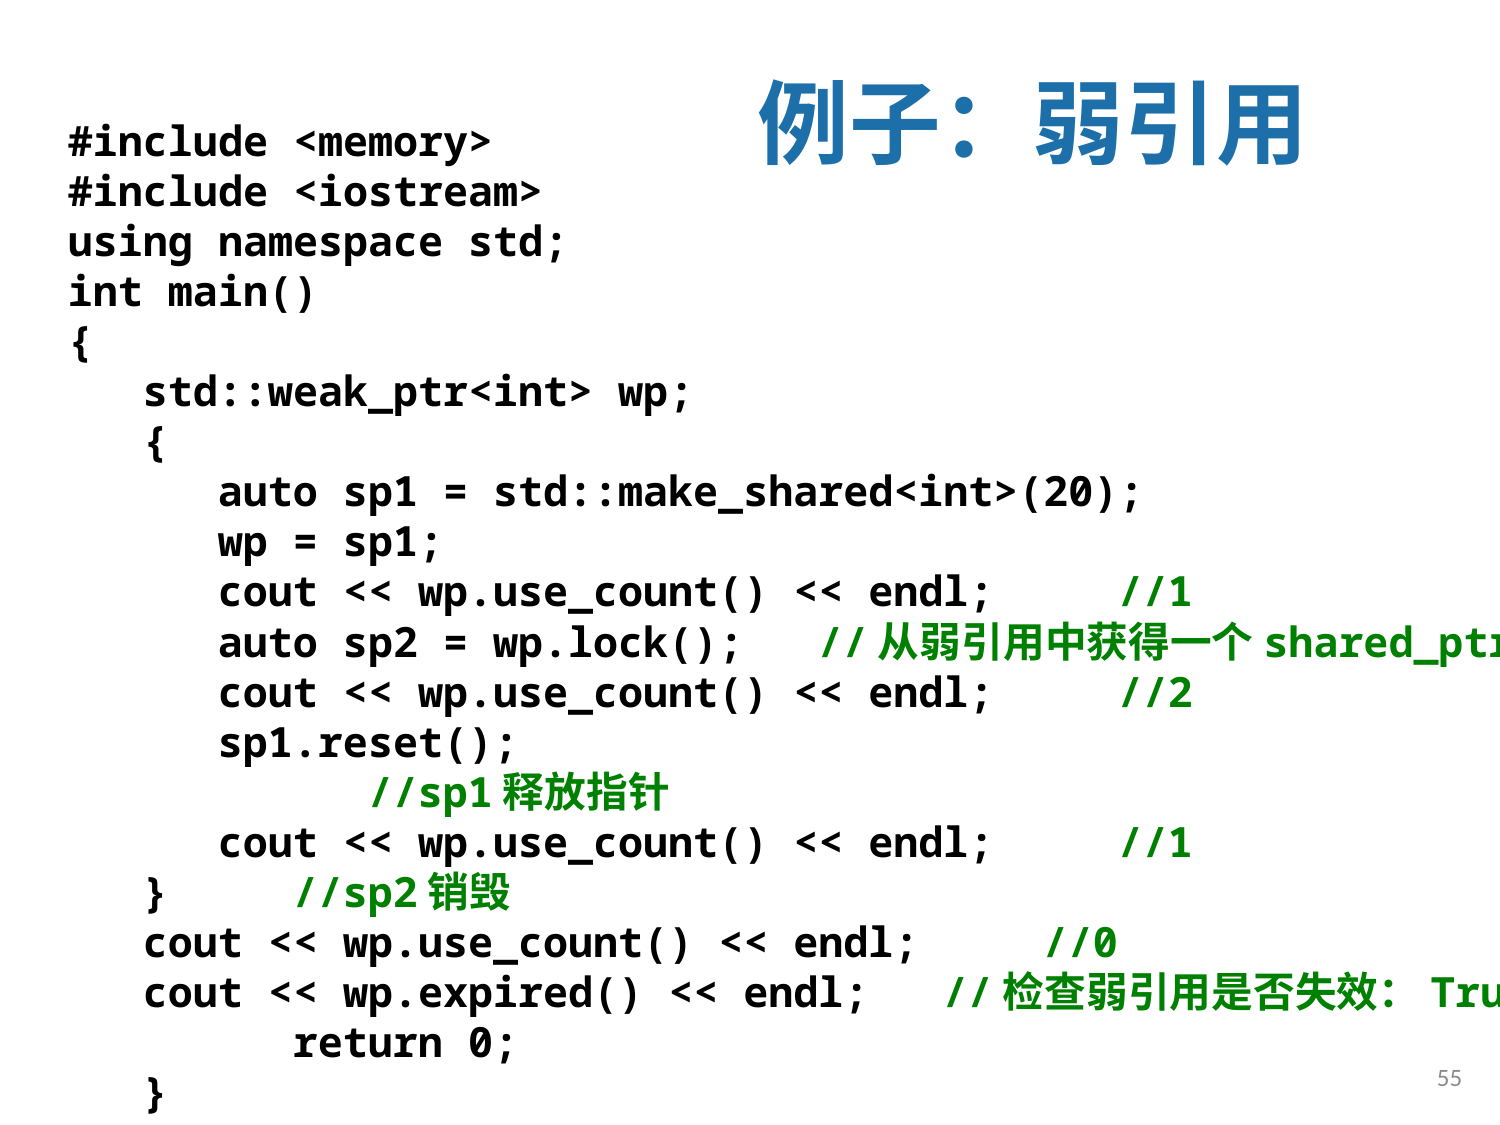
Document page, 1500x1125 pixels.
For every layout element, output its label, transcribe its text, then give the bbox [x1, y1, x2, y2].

text_box #include <memory> #include <iostream> using namespace std; int main() { std::weak_ptr<int> wp; { auto sp1 = std::make_shared<int>(20); wp = sp1; cout << wp.use_count() << endl; //1 auto sp2 = wp.lock(); //从弱引用中获得一个shared_ptr cout << wp.use_count() << endl; //2 sp1.reset(); //sp1释放指针 cout << wp.use_count() << endl; //1 } //sp2销毁 cout << wp.use_count() << endl; //0 cout << wp.expired() << endl; //检查弱引用是否失效：True return 0; } [53, 107, 1500, 1123]
title 例子：弱引用 [29, 19, 1324, 237]
